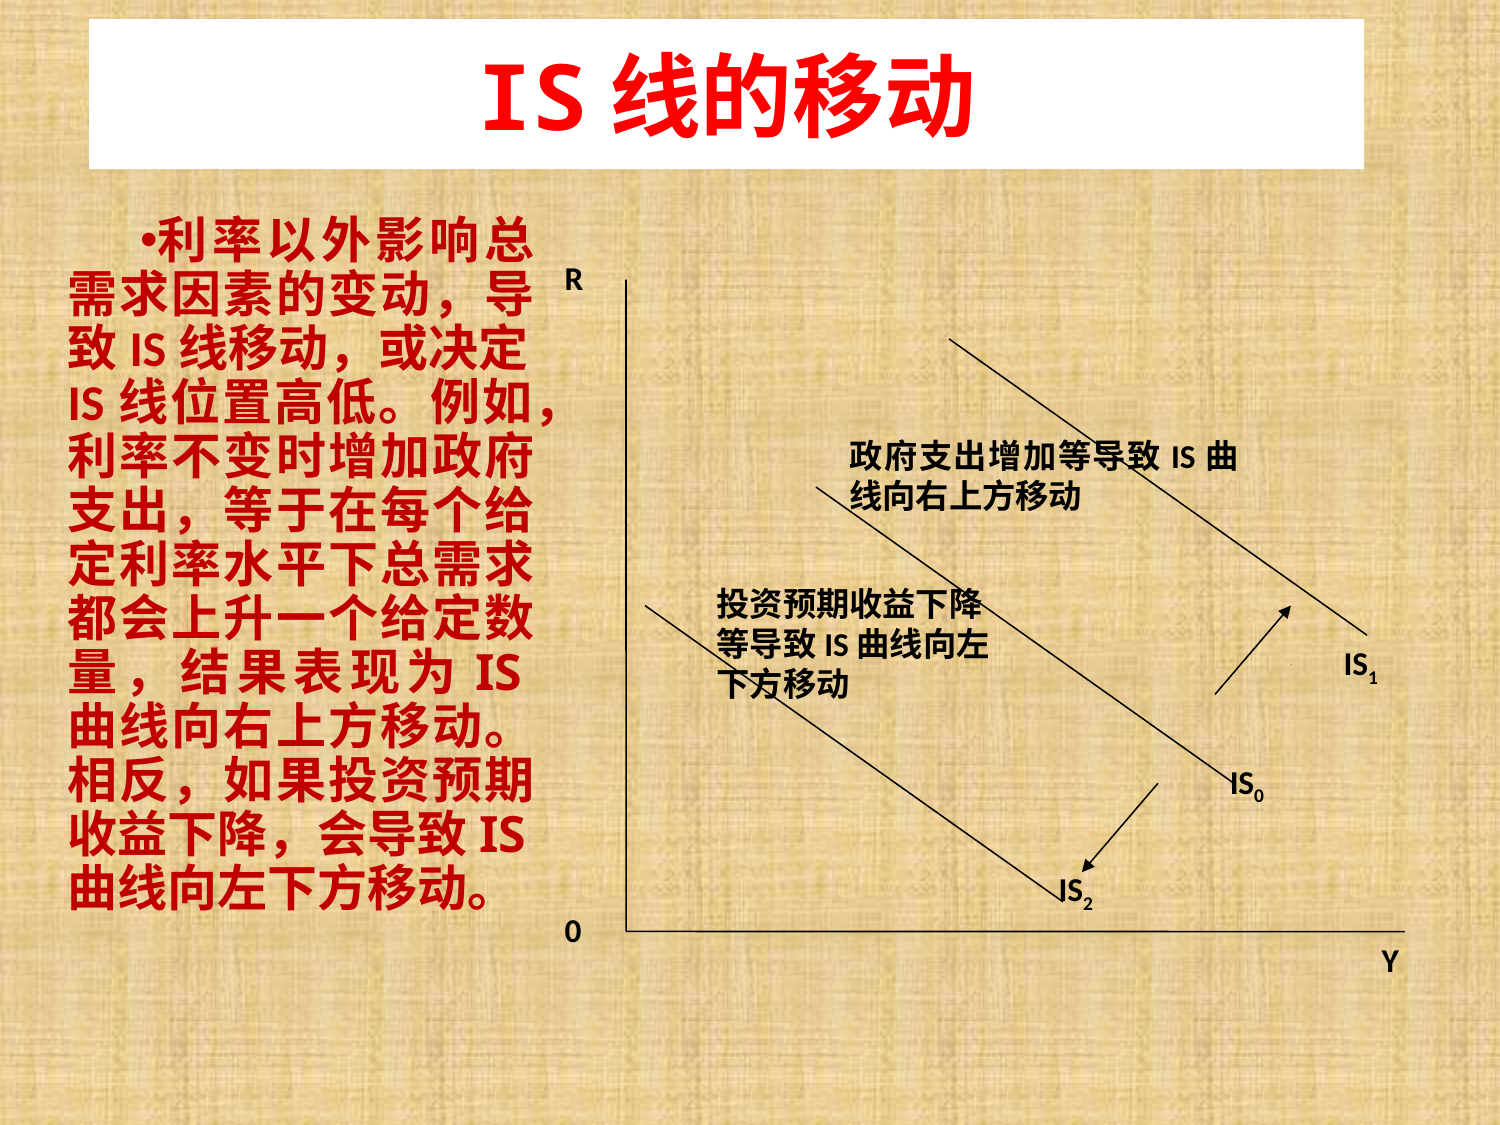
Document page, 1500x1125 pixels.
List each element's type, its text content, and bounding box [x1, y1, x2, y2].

picture [0, 0, 1500, 1125]
title IS线的移动 [89, 19, 1365, 170]
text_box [549, 249, 1500, 1051]
list 利率以外影响总需求因素的变动，导致IS线移动，或决定IS线位置高低。例如，利率不变时增加政府支出，等于在每个给定利率水平下总需求都会上升一个给定数量，结果表现为IS曲线向右上方移动。相反，如果投资预期收益下降，会导致IS曲线向左下方移动。 [37, 208, 550, 1024]
